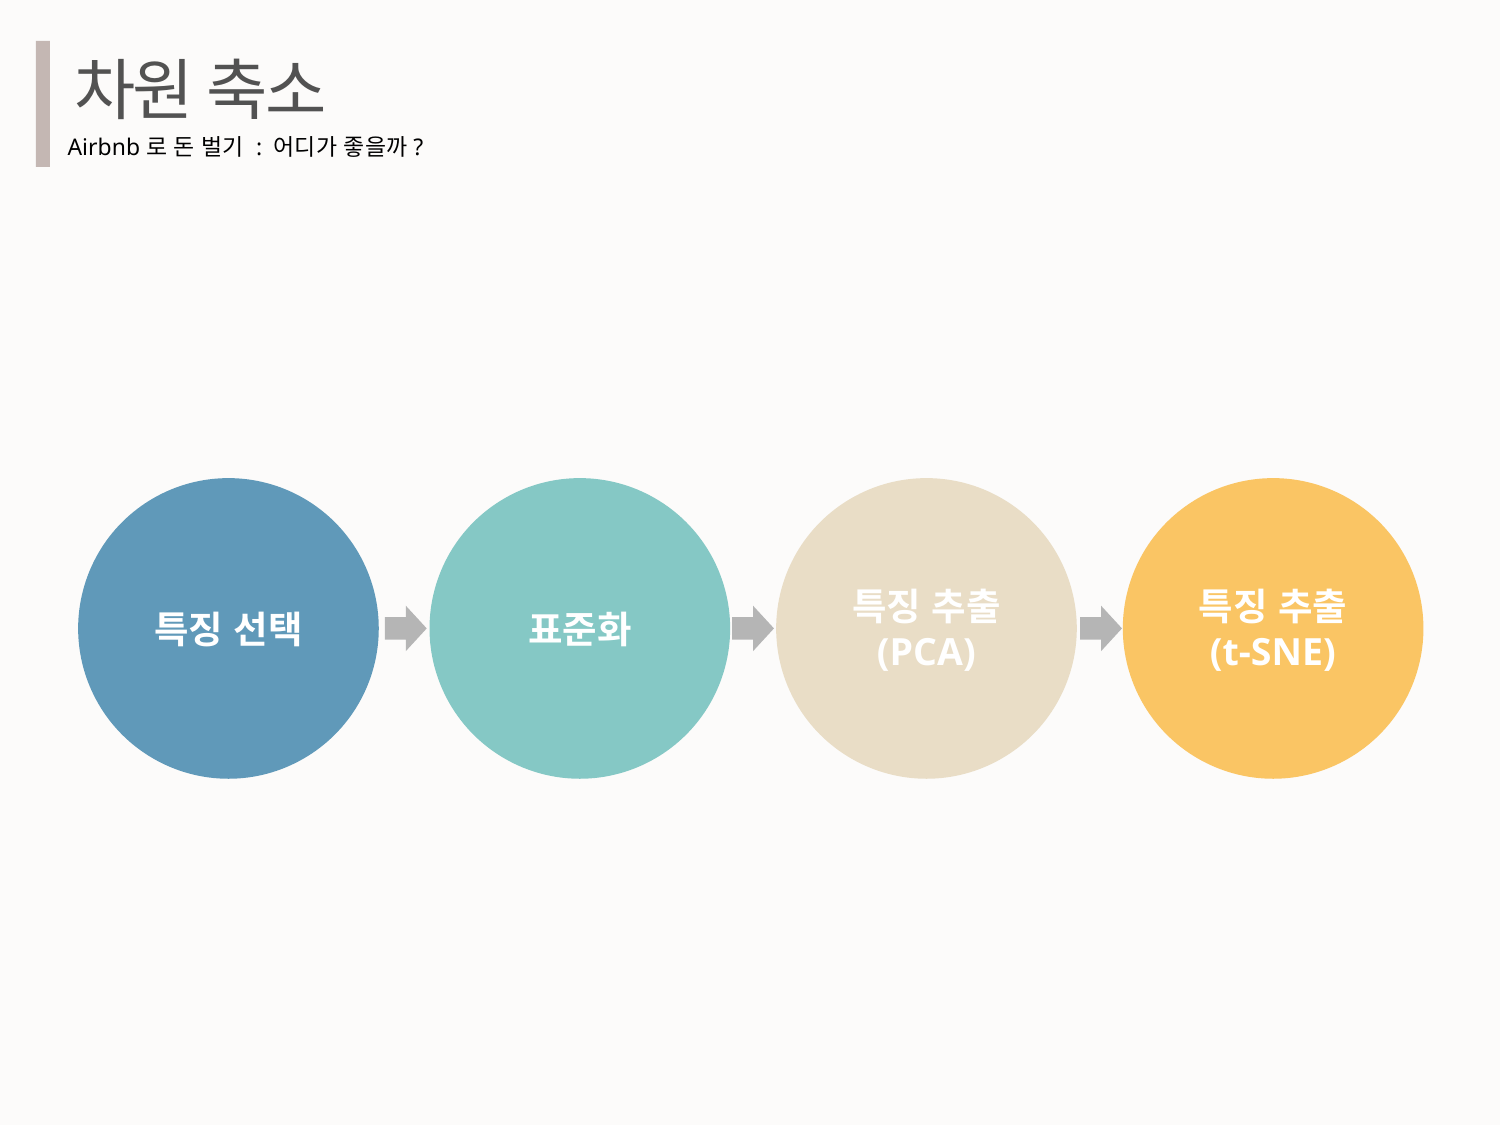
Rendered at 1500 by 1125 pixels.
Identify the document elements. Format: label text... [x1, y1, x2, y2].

text_box 특징 추출 (t-SNE) [1121, 477, 1425, 780]
text_box 표준화 [428, 477, 731, 780]
text_box [731, 603, 776, 654]
text_box [35, 40, 51, 168]
text_box [383, 603, 429, 654]
text_box 특징 추출 (PCA) [775, 477, 1078, 780]
text_box 차원 축소 [59, 40, 342, 125]
text_box [1079, 603, 1124, 654]
text_box 특징 선택 [77, 477, 380, 780]
text_box Airbnb로 돈 벌기 : 어디가 좋을까? [52, 125, 438, 196]
